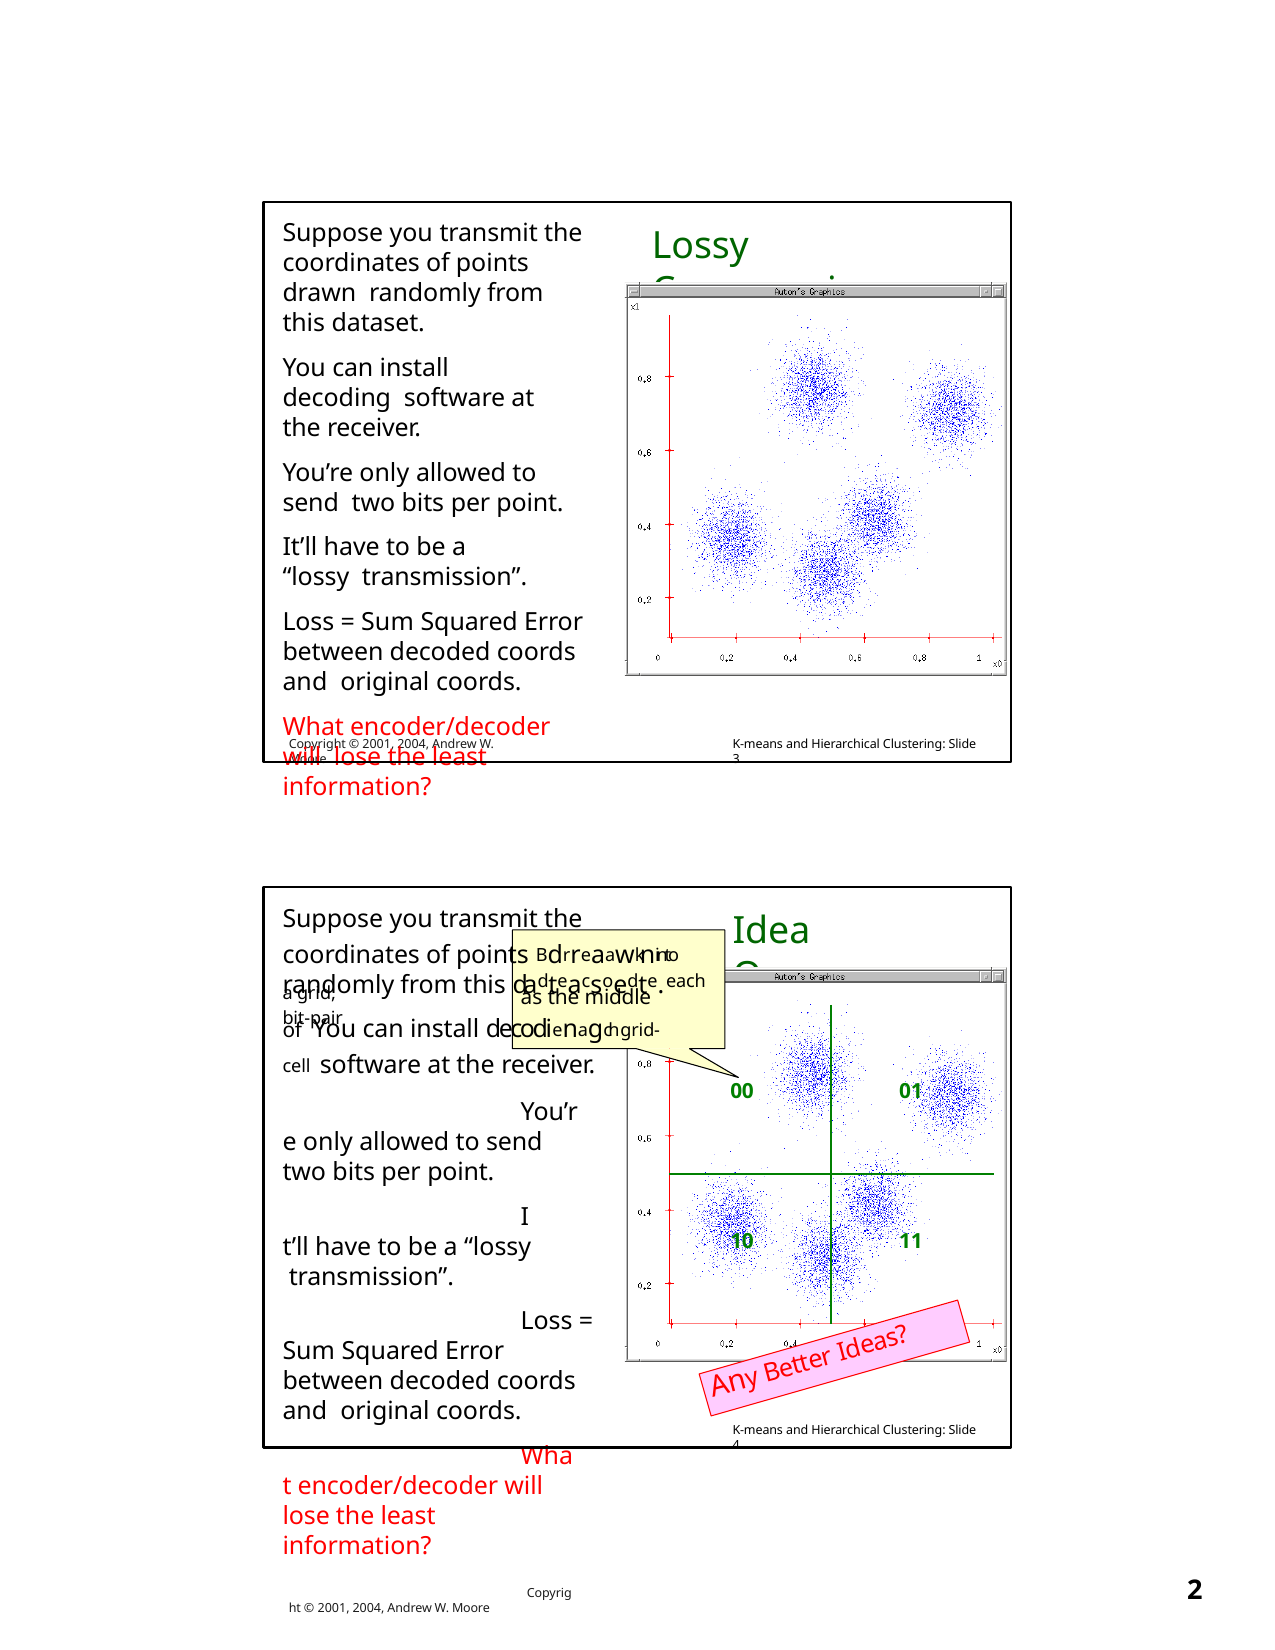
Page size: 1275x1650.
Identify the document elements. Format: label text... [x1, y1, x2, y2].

text_box as the middle of You can install decodienagch grid-cell software at the receiver. You’re only allowed to send two bits per point. It’ll have to be a “lossy transmission”. Loss = Sum Squared Error between decoded coords and original coords. What encoder/decoder will lose the least information? Copyright © 2001, 2004, Andrew W. Moore [282, 1448, 671, 1615]
text_box [263, 887, 1012, 1448]
slide_number 10 [1182, 1570, 1226, 1650]
text_box K-means and Hierarchical Clustering: Slide 3 [730, 763, 980, 767]
text_box [263, 201, 1012, 763]
text_box K-means and Hierarchical Clustering: Slide 4 [732, 1448, 980, 1452]
text_box Suppose you transmit the coordinates of points drawn randomly from this dataset. You can install decoding software at the receiver. You’re only allowed to send two bits per point. It’ll have to be a “lossy transmission”. Loss = Sum Squared Error between decoded coords and original coords. What encoder/decoder will lose the least information? [280, 763, 609, 801]
